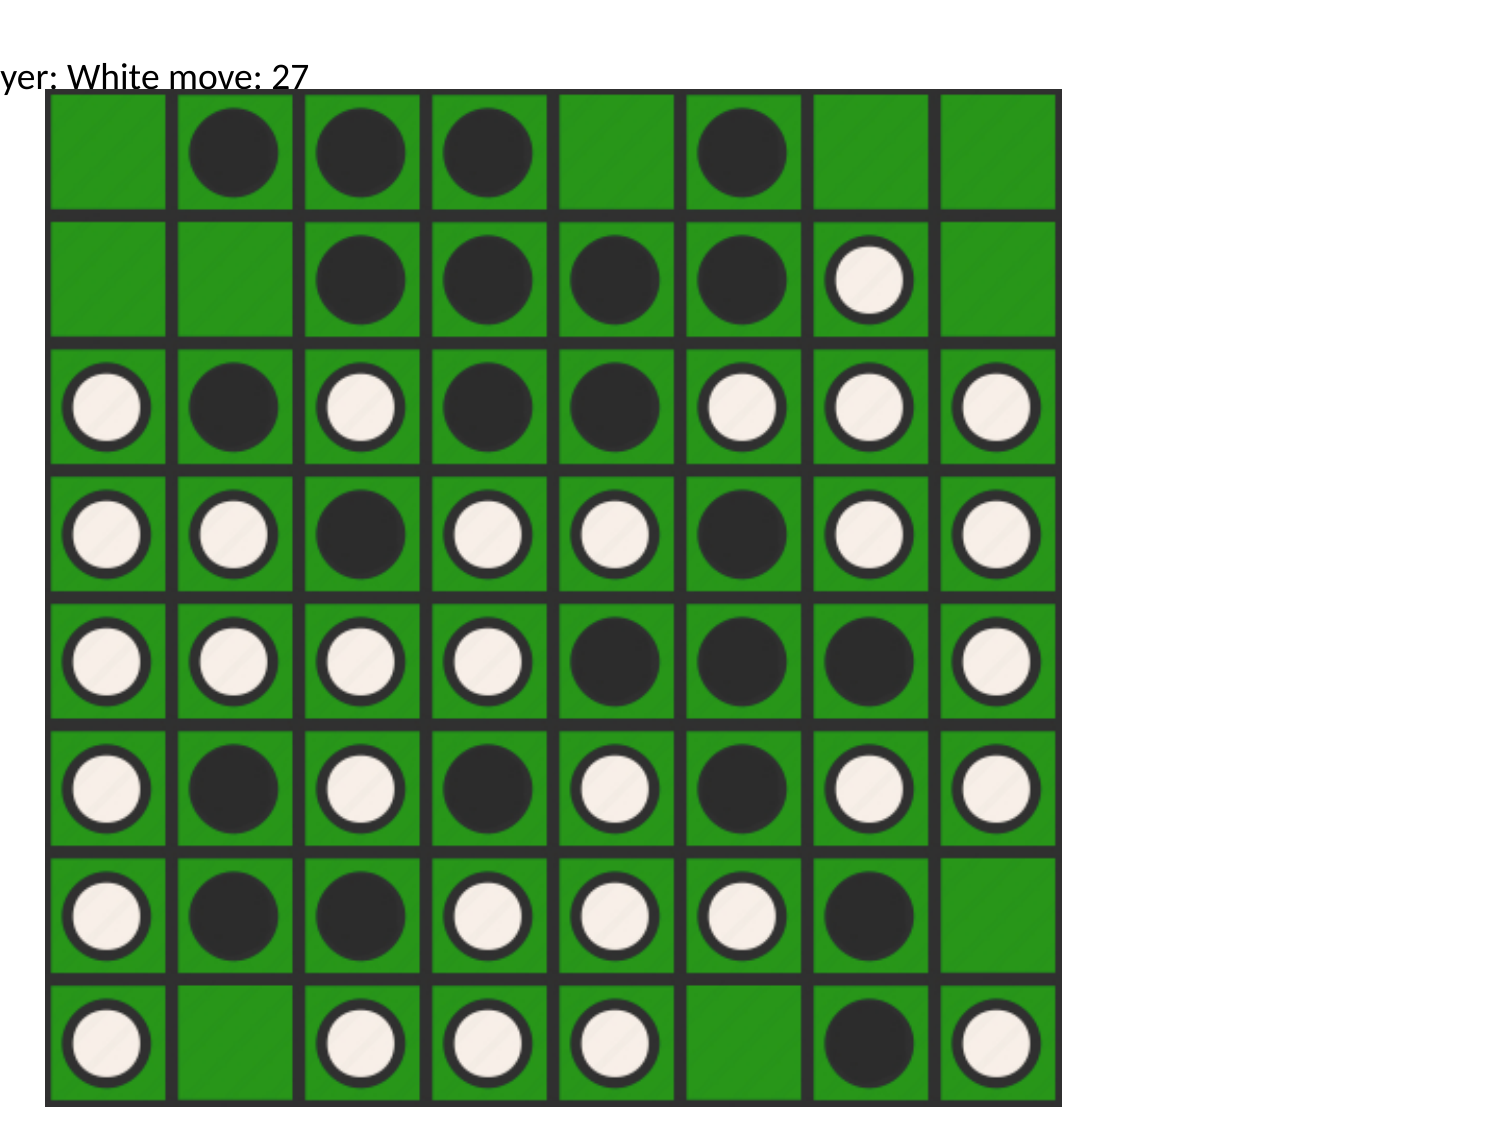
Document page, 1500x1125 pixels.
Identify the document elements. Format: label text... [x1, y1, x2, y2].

picture [44, 89, 1062, 1107]
text_box turn: 50 player: White move: 27 [0, 44, 325, 105]
